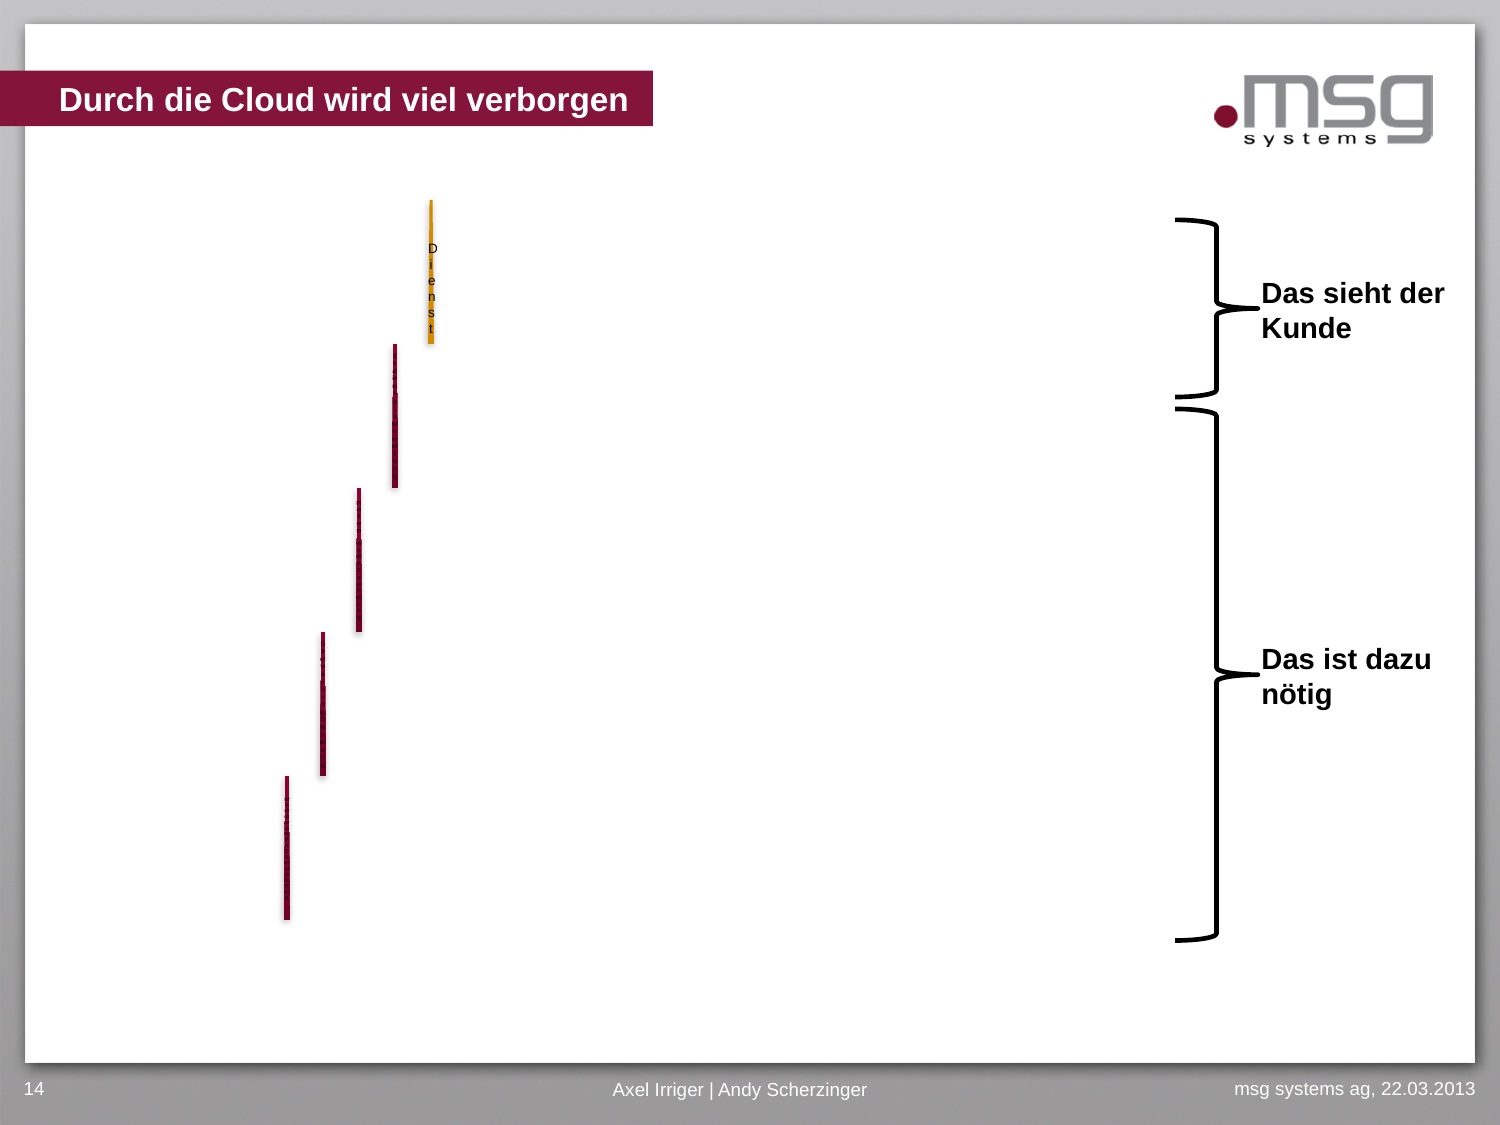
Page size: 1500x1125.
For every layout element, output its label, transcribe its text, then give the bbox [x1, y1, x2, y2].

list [170, 219, 1164, 941]
footer Axel Irriger | Andy Scherzinger [434, 1058, 1046, 1119]
text_box [1175, 219, 1246, 398]
text_box Das sieht der Kunde [1246, 267, 1461, 352]
text_box Das ist dazu nötig [1246, 633, 1448, 718]
slide_number 14 [8, 1058, 104, 1118]
picture [0, 0, 1500, 1125]
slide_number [1057, 1058, 1491, 1118]
text_box [1175, 408, 1246, 942]
title Durch die Cloud wird viel verborgen [0, 70, 653, 127]
